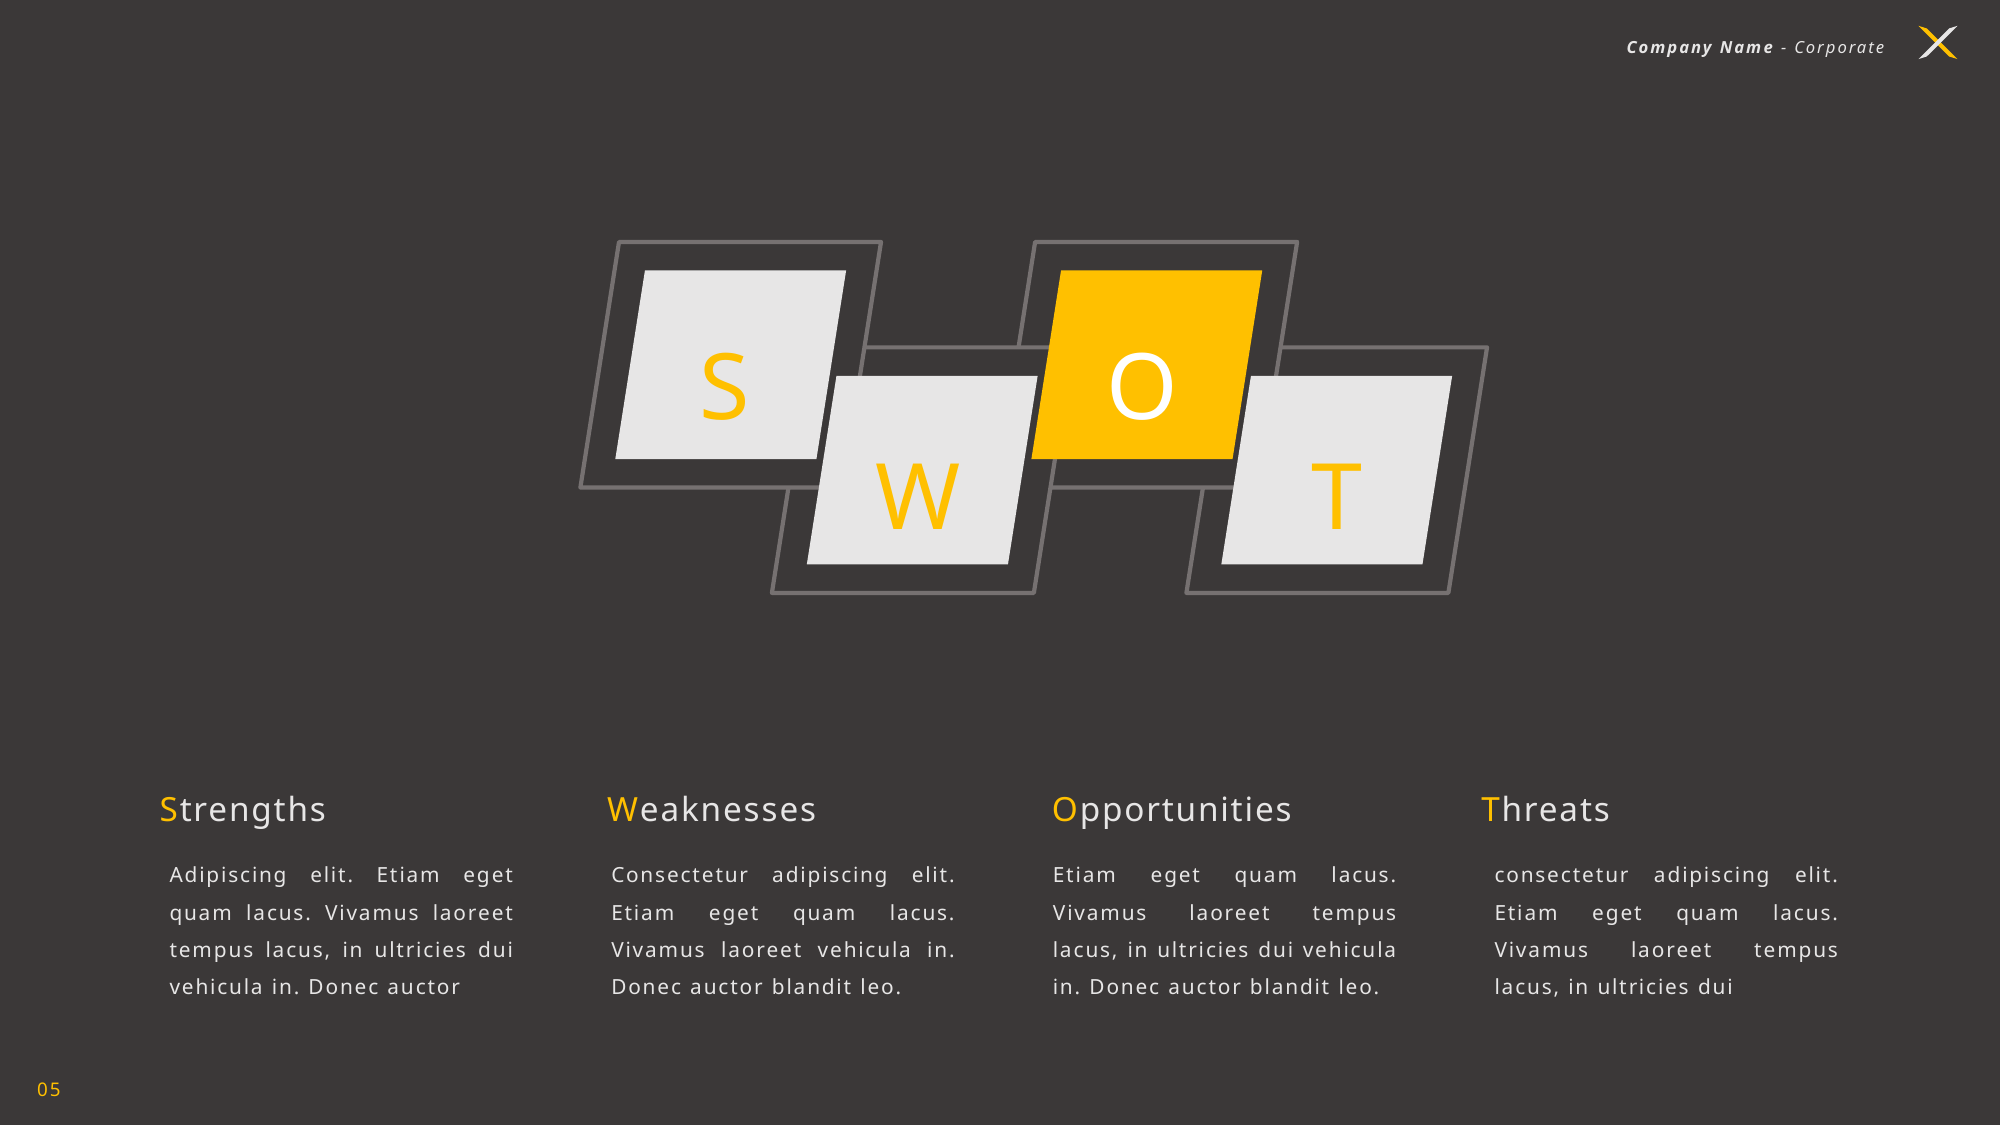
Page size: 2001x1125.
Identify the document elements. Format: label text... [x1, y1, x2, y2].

text_box [1031, 270, 1263, 460]
text_box [1018, 241, 1298, 488]
text_box [806, 375, 1038, 565]
text_box [615, 270, 847, 460]
text_box O [1091, 265, 1194, 445]
text_box Opportunities [1037, 760, 1307, 836]
text_box [1186, 347, 1488, 593]
text_box T [1296, 375, 1378, 556]
text_box 05 [22, 1059, 102, 1108]
text_box W [860, 375, 976, 556]
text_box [1918, 25, 1958, 60]
text_box Company Name - Corporate [1595, 20, 1899, 65]
text_box Weaknesses [592, 760, 831, 836]
text_box consectetur adipiscing elit. Etiam eget quam lacus. Vivamus laoreet tempus lacus, in ultricies dui [1479, 841, 1855, 1007]
text_box [771, 347, 1055, 593]
text_box Etiam eget quam lacus. Vivamus laoreet tempus lacus, in ultricies dui vehicula in. Donec auctor blandit leo. [1038, 841, 1414, 1007]
text_box Consectetur adipiscing elit. Etiam eget quam lacus. Vivamus laoreet vehicula in. Donec auctor blandit leo. [596, 841, 972, 1007]
text_box S [684, 265, 765, 445]
text_box Adipiscing elit. Etiam eget quam lacus. Vivamus laoreet tempus lacus, in ultricies dui vehicula in. Donec auctor [154, 841, 530, 1007]
text_box [1221, 375, 1453, 565]
text_box Threats [1466, 760, 1625, 836]
text_box [580, 241, 882, 488]
text_box Strengths [144, 760, 341, 836]
